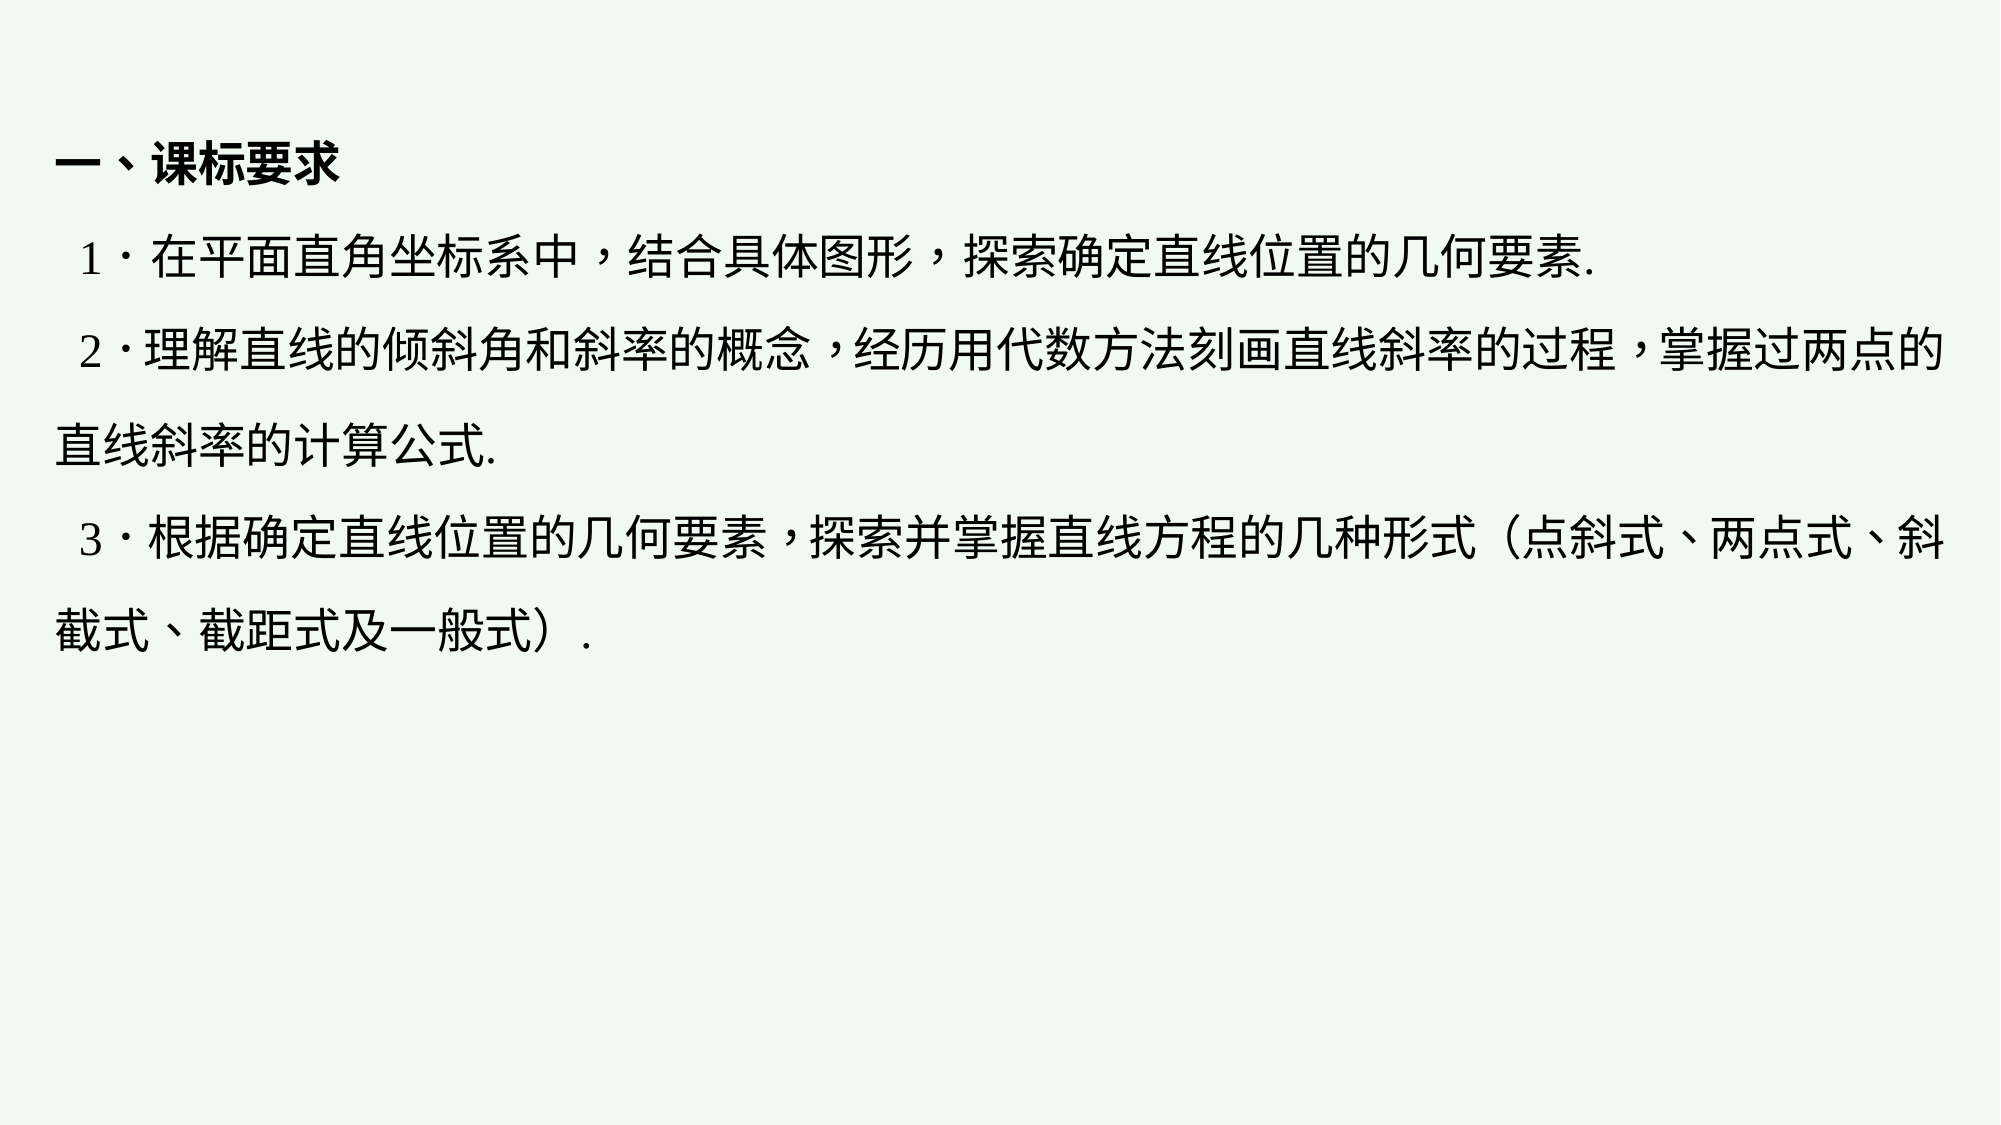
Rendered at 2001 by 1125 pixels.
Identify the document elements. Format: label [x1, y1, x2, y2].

text_box [54, 133, 1946, 769]
